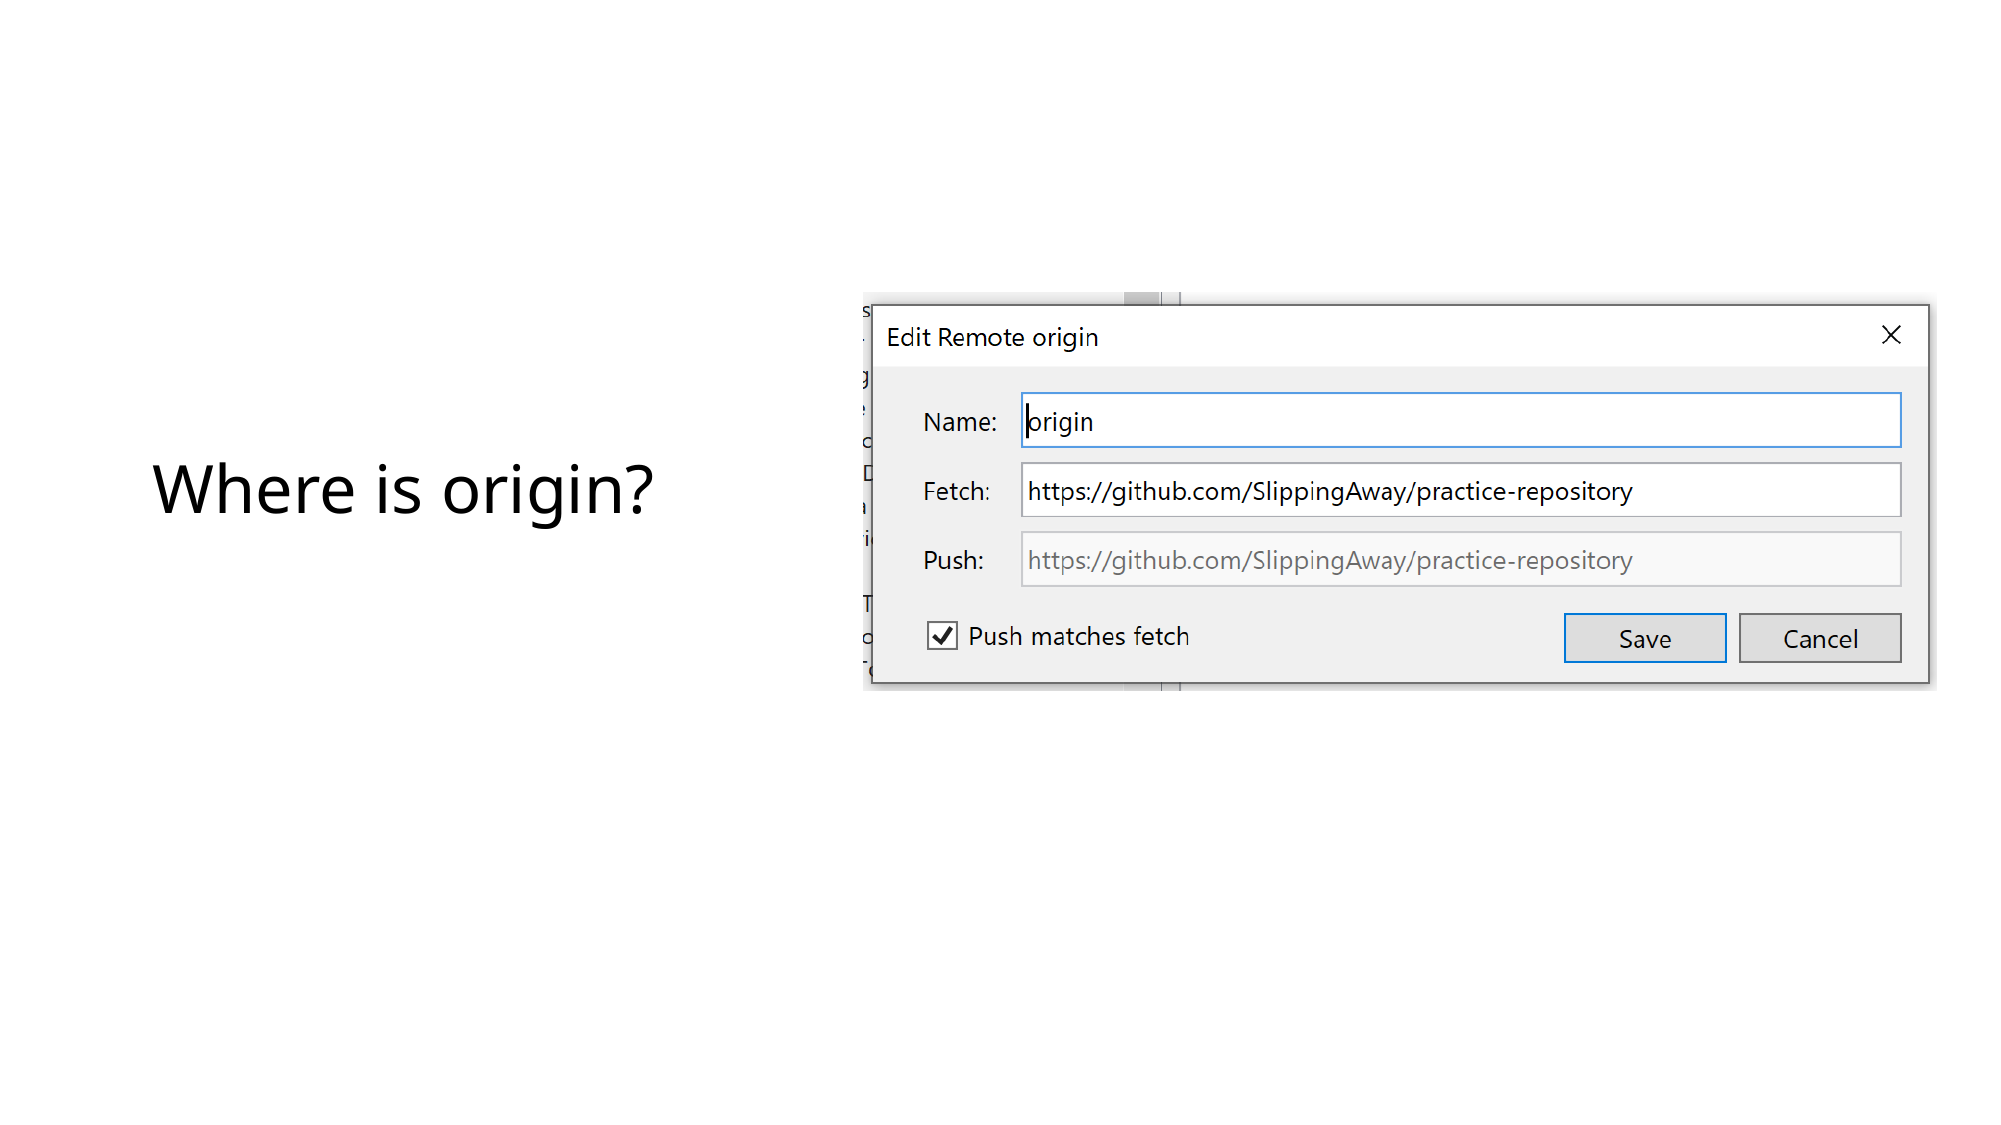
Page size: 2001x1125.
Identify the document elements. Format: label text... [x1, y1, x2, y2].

title Where is origin? [137, 109, 783, 875]
picture [863, 292, 1937, 691]
